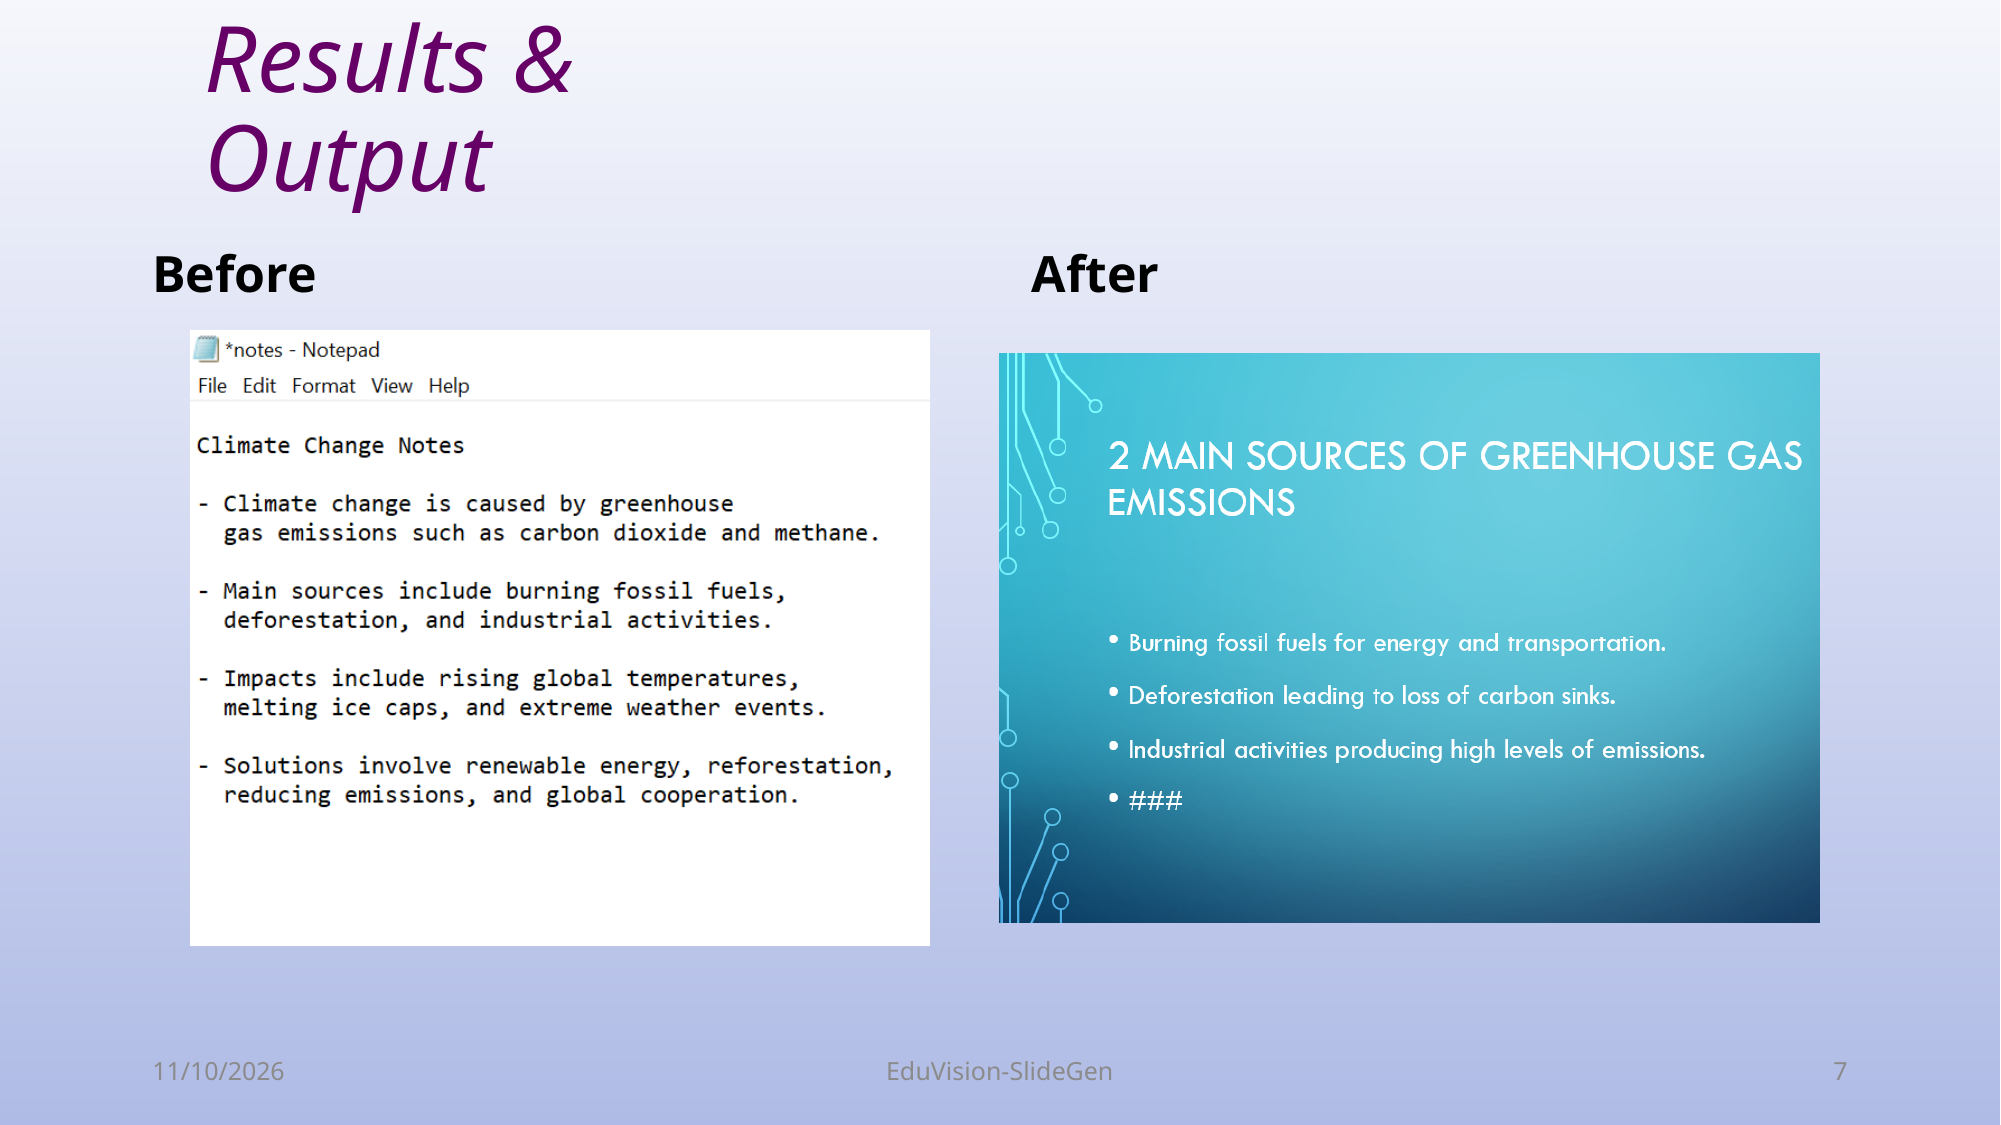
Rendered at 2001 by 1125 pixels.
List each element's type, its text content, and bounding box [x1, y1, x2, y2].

slide_number 7 [1412, 1042, 1863, 1103]
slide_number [137, 1042, 588, 1103]
list Before [137, 228, 984, 312]
footer EduVision-SlideGen [662, 1042, 1338, 1103]
title Results & Output [190, 44, 878, 180]
list After [1016, 228, 1820, 312]
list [999, 353, 1820, 923]
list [190, 330, 930, 946]
